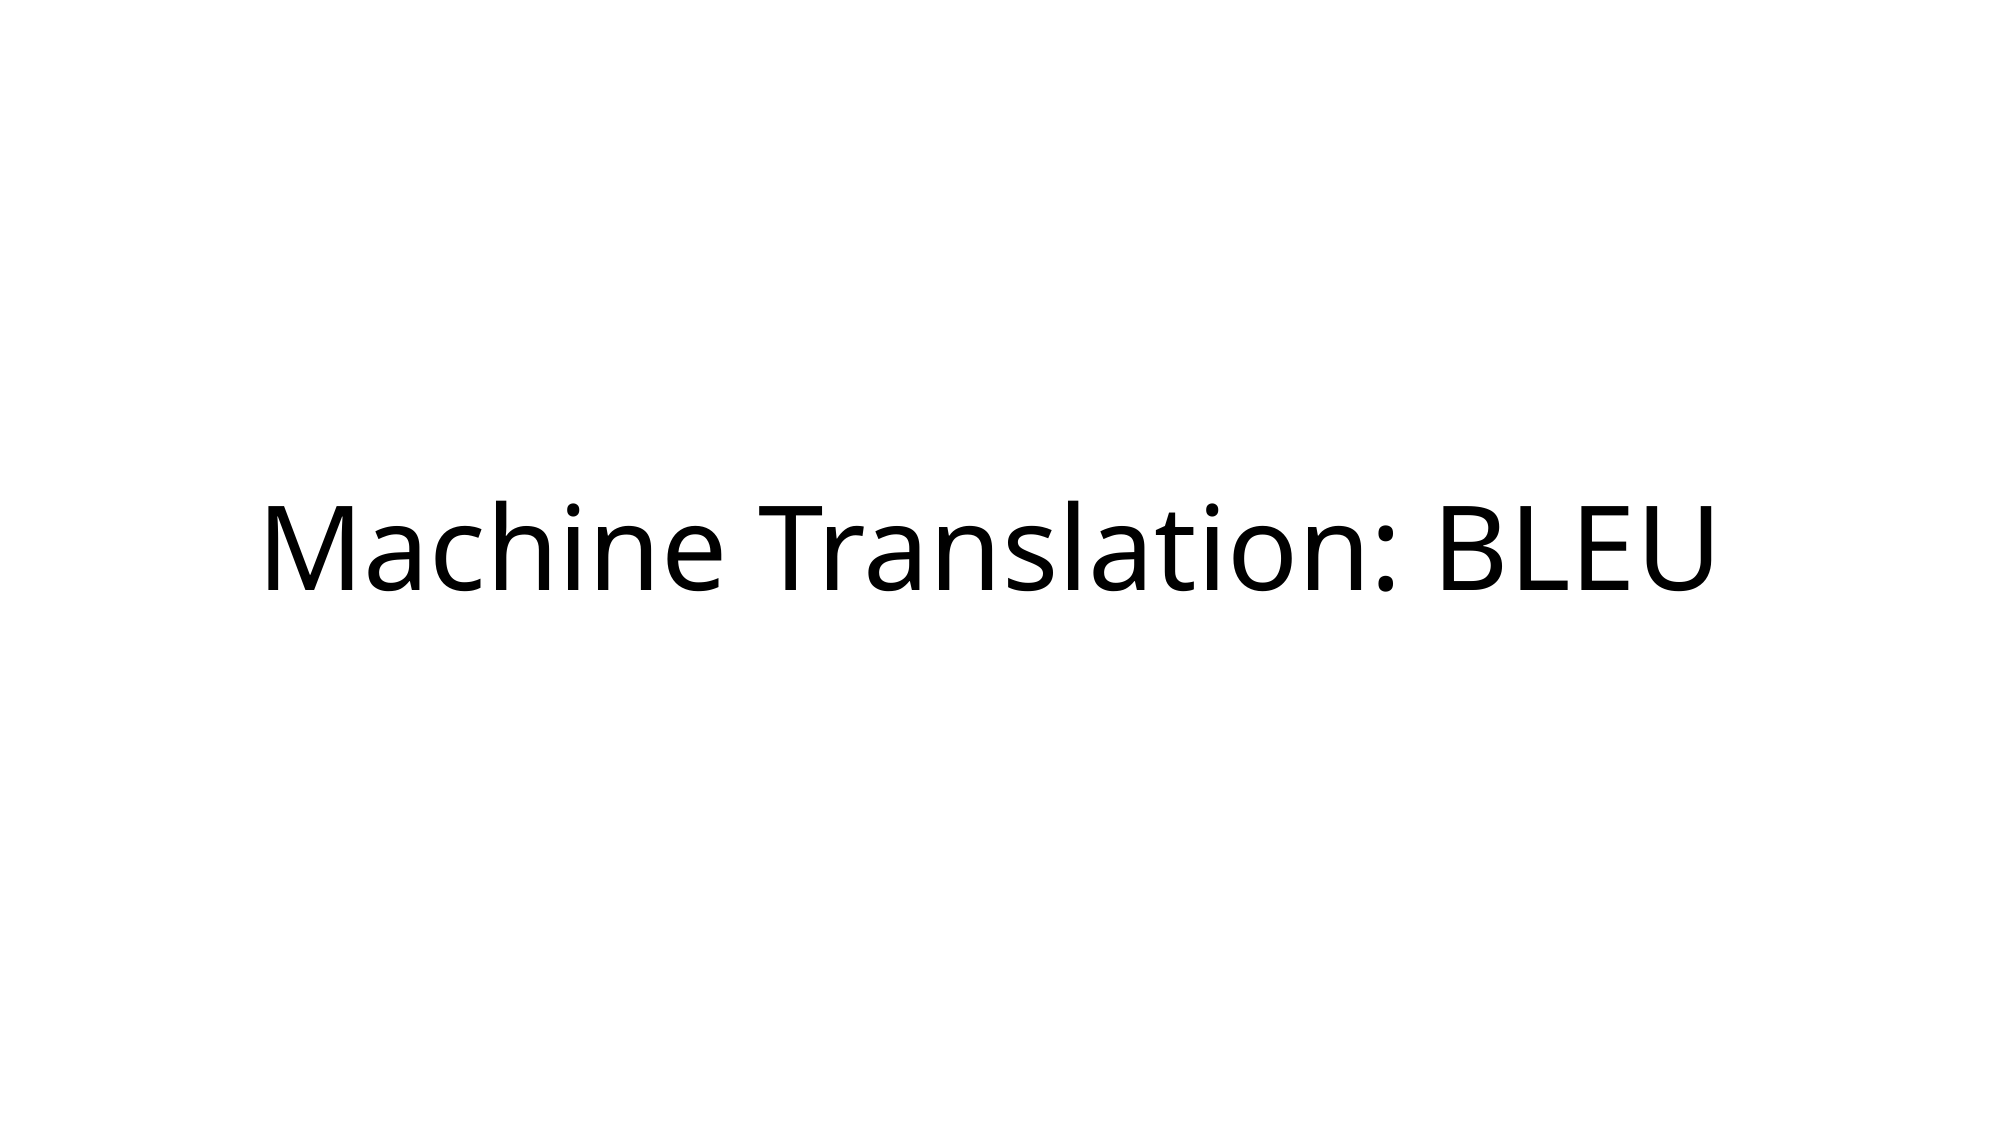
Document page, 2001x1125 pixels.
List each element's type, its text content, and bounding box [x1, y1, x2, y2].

title Machine Translation: BLEU [240, 473, 1740, 624]
